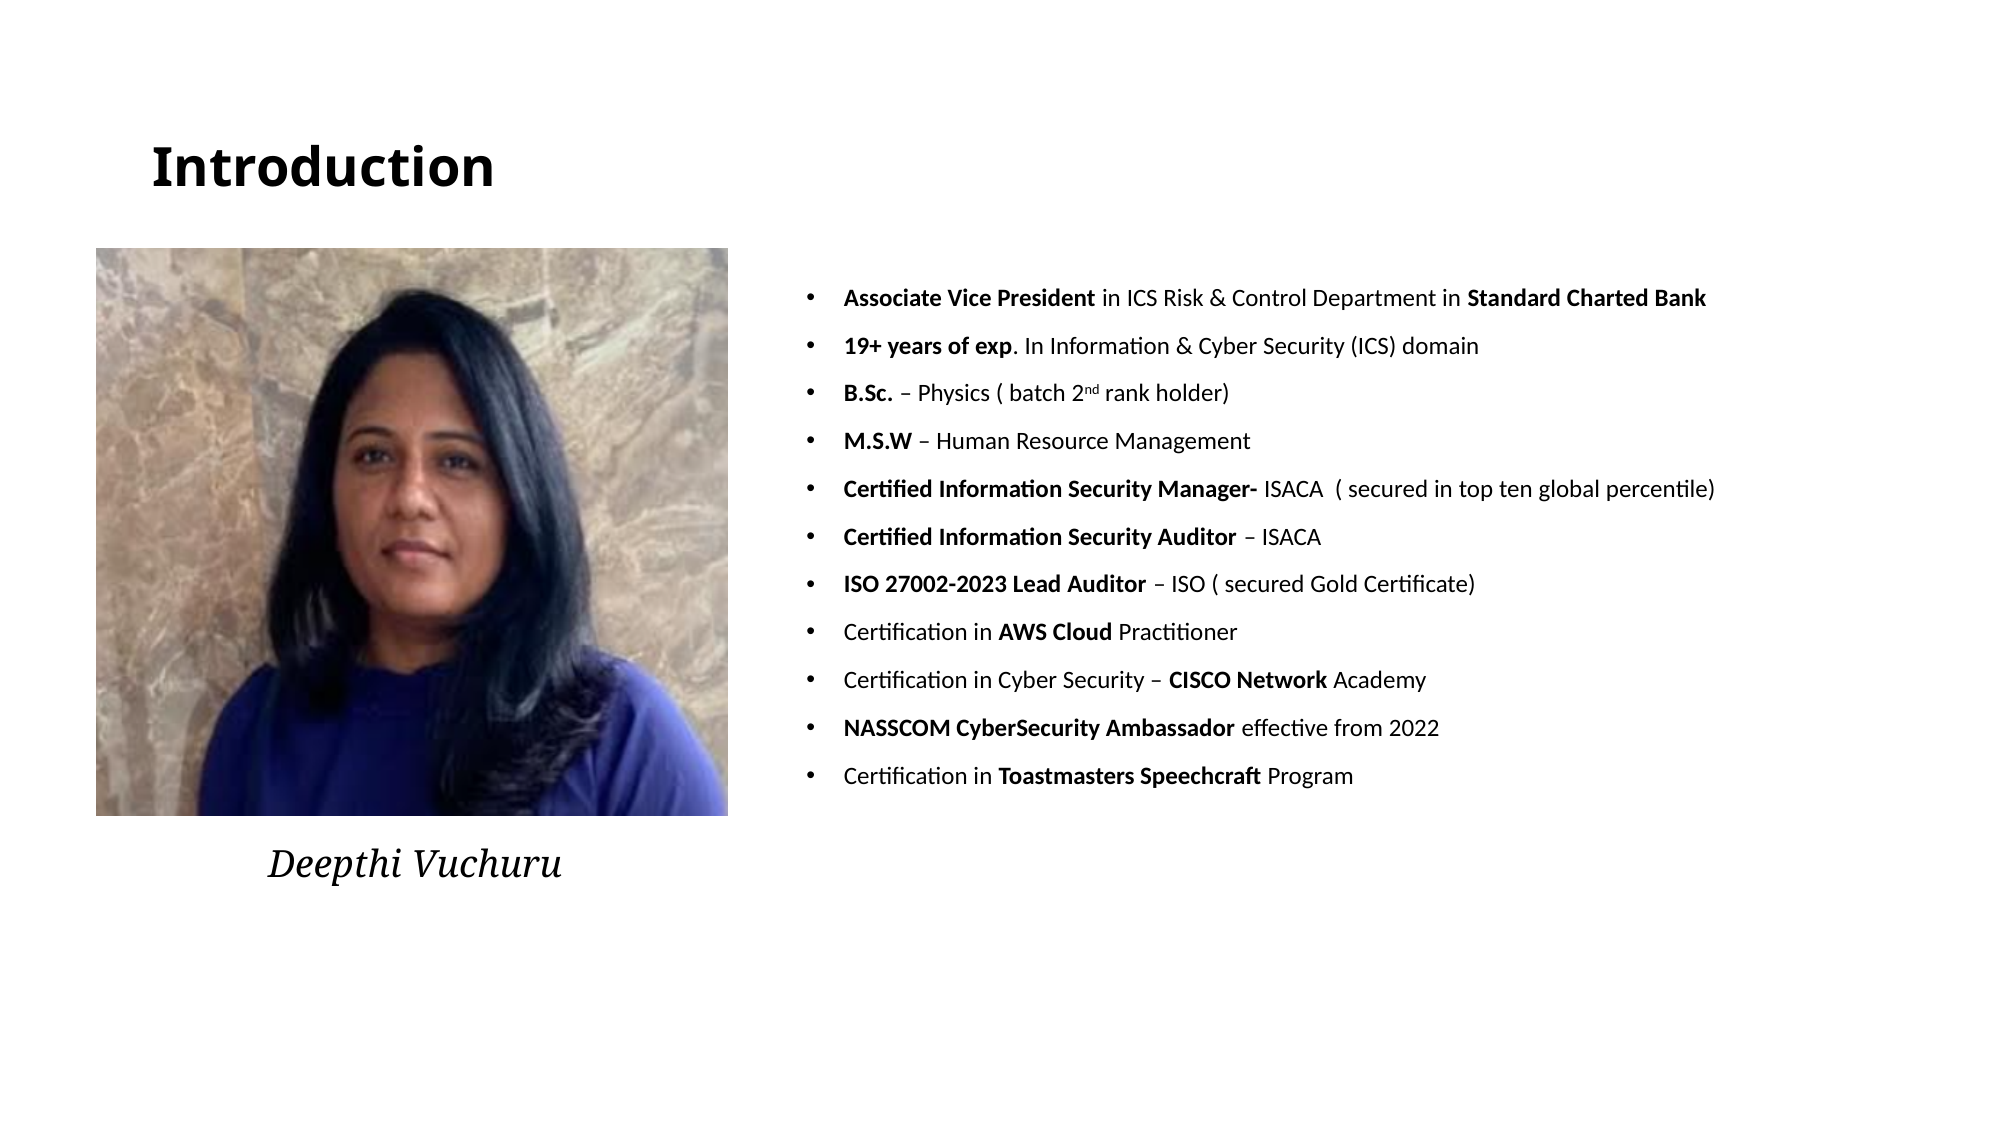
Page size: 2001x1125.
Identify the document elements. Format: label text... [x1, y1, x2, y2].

picture [95, 248, 728, 816]
list Associate Vice President in ICS Risk & Control Department in Standard Charted Bank 19+ years of exp. In Information & Cyber Security (ICS) domain B.Sc. – Physics ( batch 2nd rank holder) M.S.W – Human Resource Management Certified Information Security Manager- ISACA ( secured in top ten global percentile) Certified Information Security Auditor – ISACA ISO 27002-2023 Lead Auditor – ISO ( secured Gold Certificate) Certification in AWS Cloud Practitioner Certification in Cyber Security – CISCO Network Academy NASSCOM CyberSecurity Ambassador effective from 2022 Certification in Toastmasters Speechcraft Program [791, 277, 1773, 992]
text_box Deepthi Vuchuru [253, 832, 678, 893]
title Introduction [137, 59, 1863, 278]
